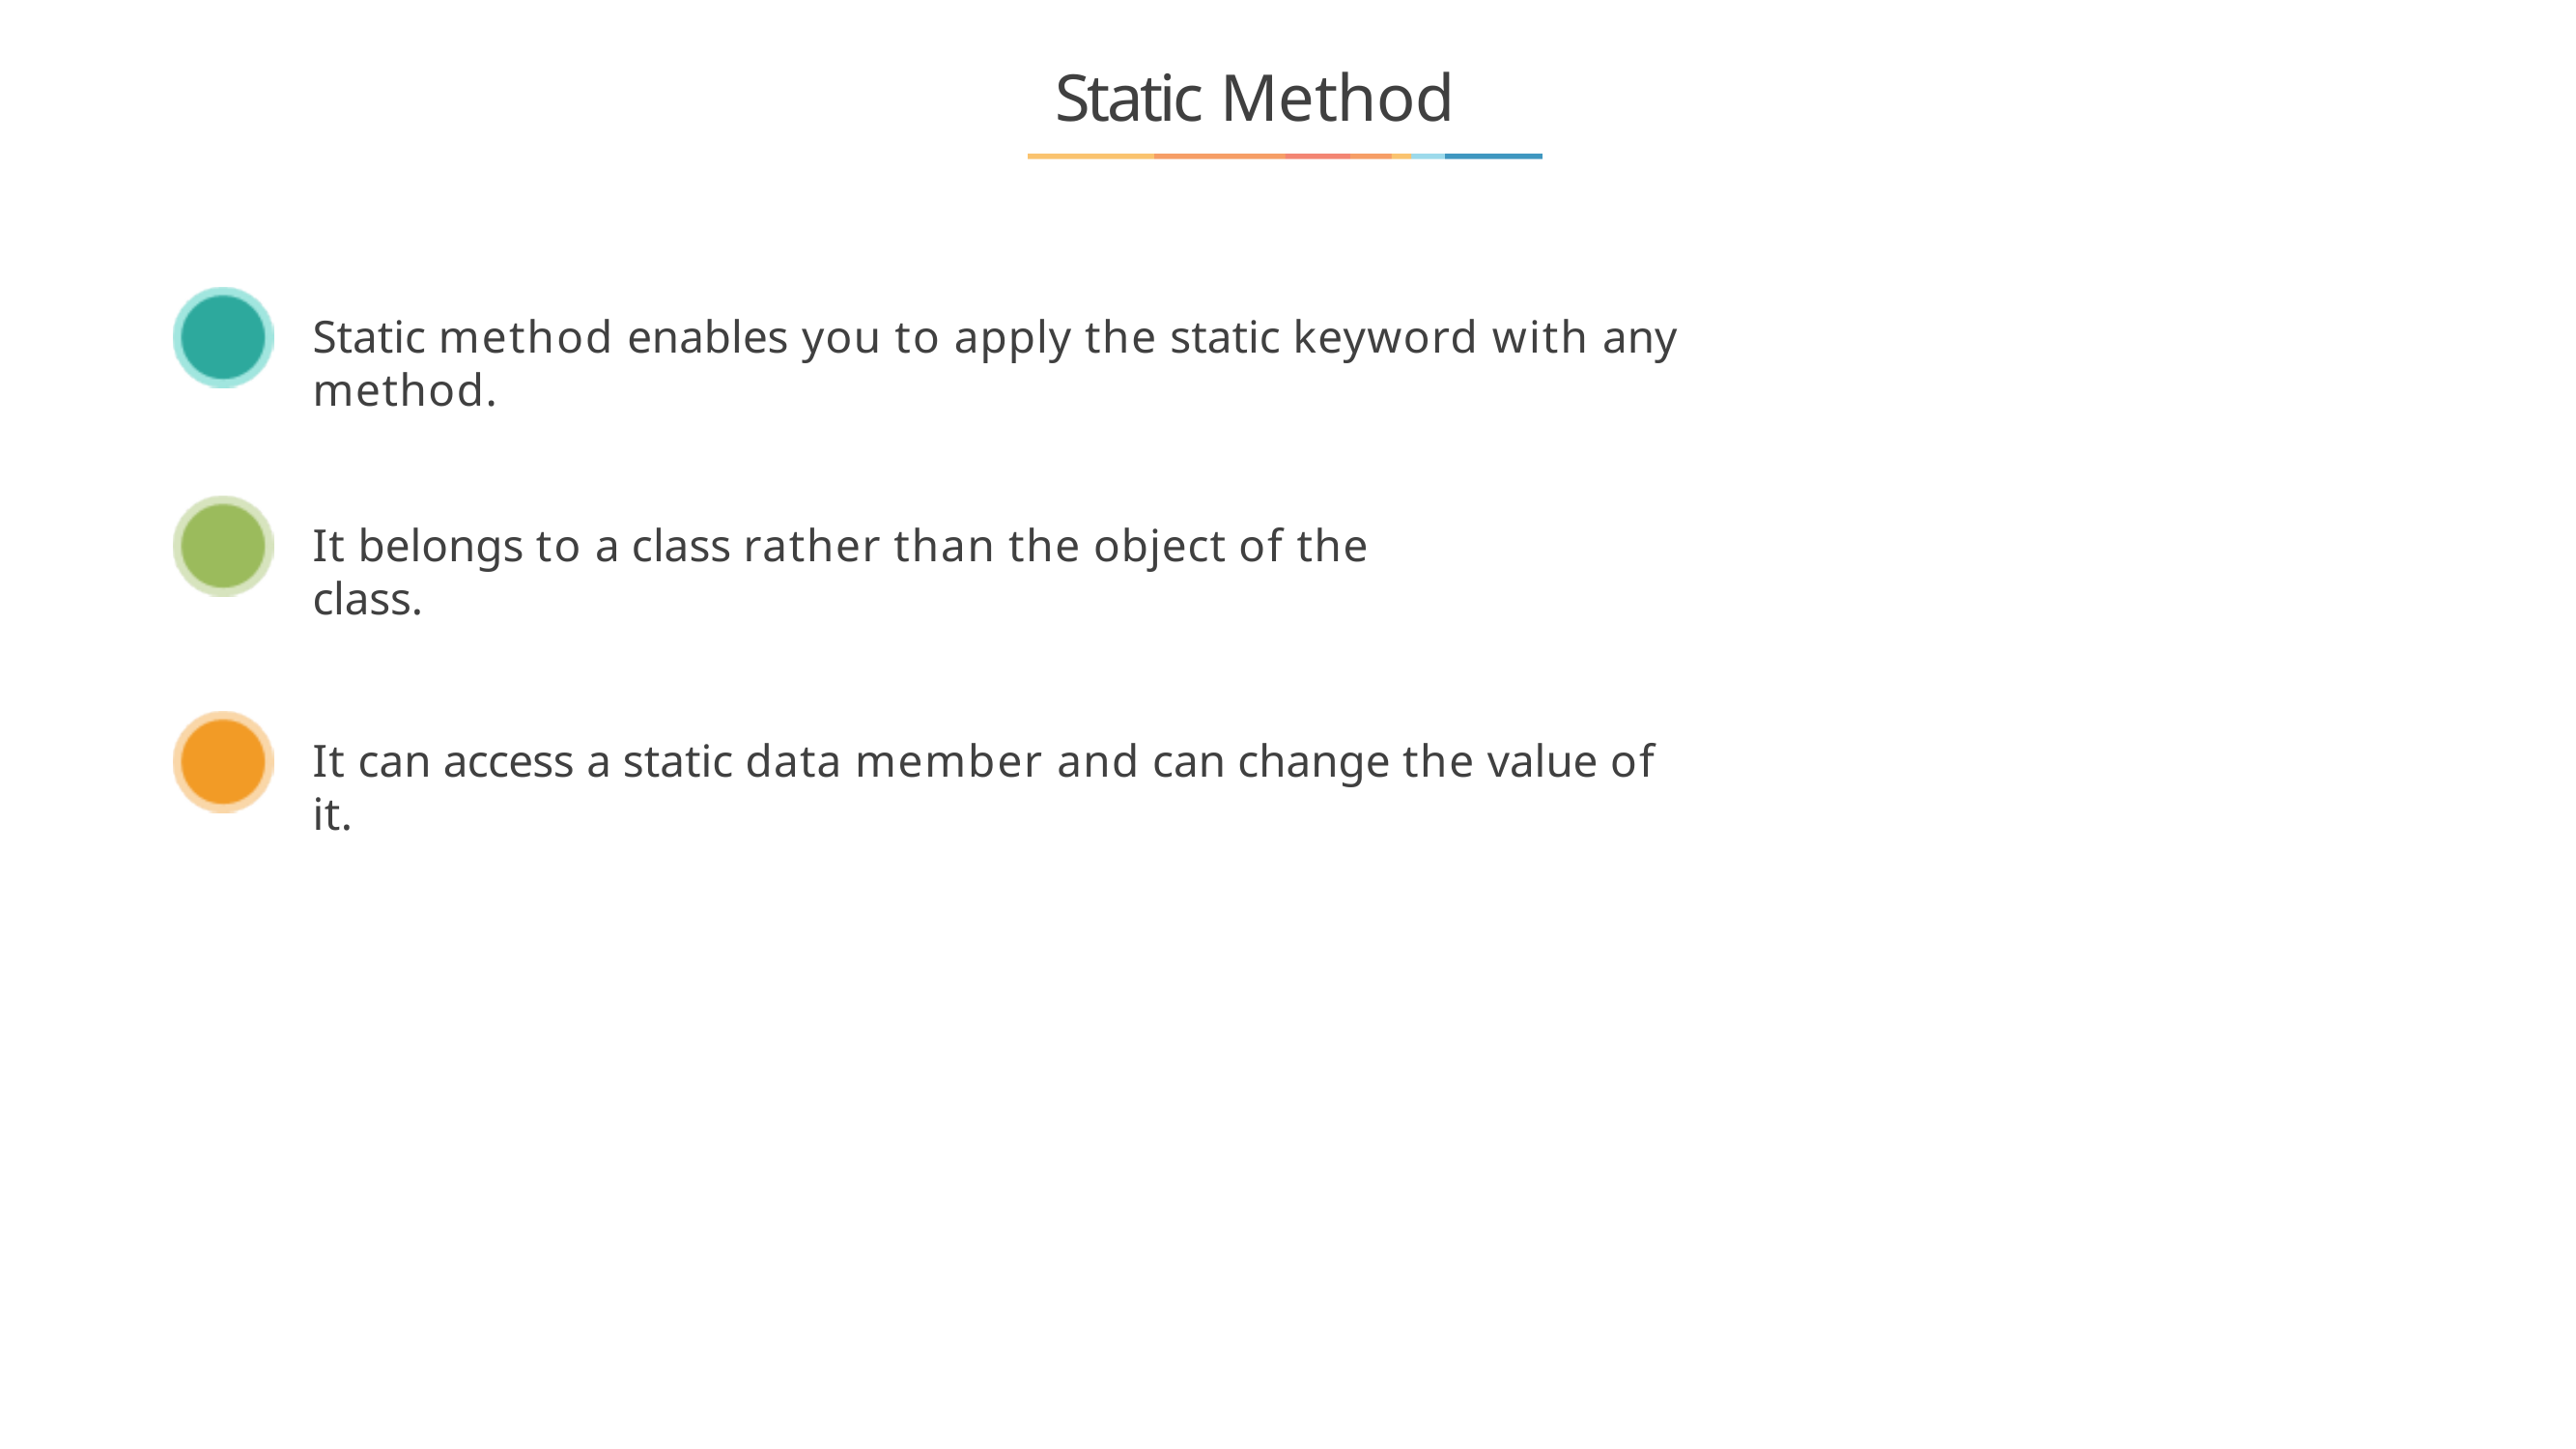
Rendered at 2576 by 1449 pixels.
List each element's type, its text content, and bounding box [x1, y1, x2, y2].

picture [173, 287, 274, 389]
title Static Method [719, 54, 1857, 299]
text_box It belongs to a class rather than the object of the class. [310, 515, 1436, 624]
text_box It can access a static data member and can change the value of it. [310, 730, 1662, 839]
picture [173, 496, 274, 598]
text_box Static method enables you to apply the static keyword with any method. [310, 306, 1800, 415]
picture [1028, 134, 1543, 180]
picture [173, 711, 274, 813]
